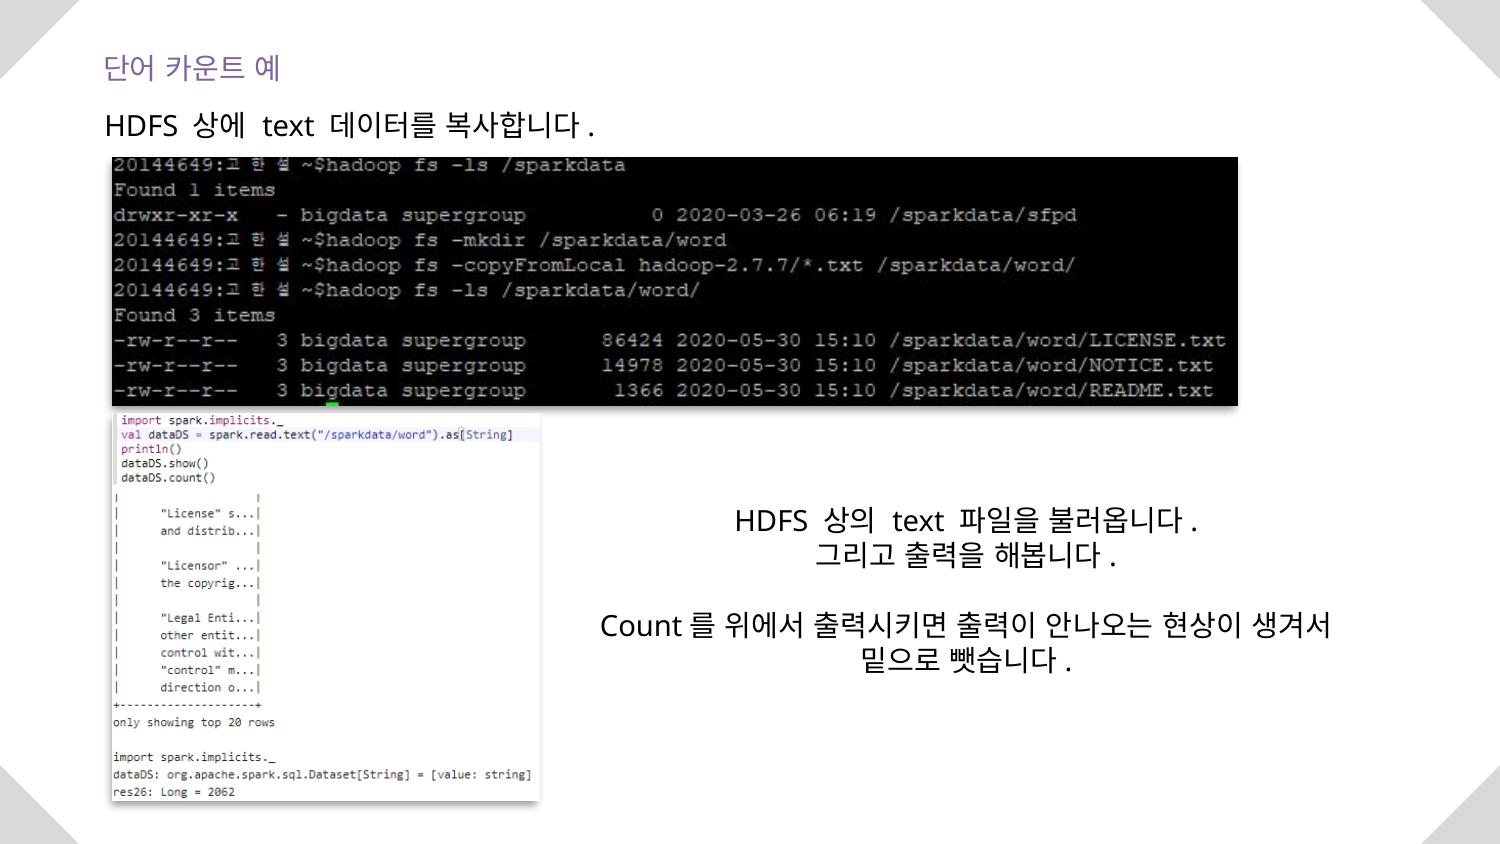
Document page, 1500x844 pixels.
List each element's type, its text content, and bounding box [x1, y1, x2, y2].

text_box HDFS 상의 text 파일을 불러옵니다. 그리고 출력을 해봅니다. Count를 위에서 출력시키면 출력이 안나오는 현상이 생겨서 밑으로 뺏습니다. [568, 494, 1365, 685]
text_box [0, 0, 82, 82]
text_box HDFS 상에 text 데이터를 복사합니다. [89, 99, 1366, 150]
picture [111, 156, 1238, 406]
text_box [0, 763, 81, 844]
text_box R10 [88, 103, 207, 179]
picture [111, 412, 540, 801]
text_box [1418, 763, 1500, 844]
text_box [1418, 0, 1500, 82]
text_box 단어 카운트 예 [88, 42, 1365, 93]
